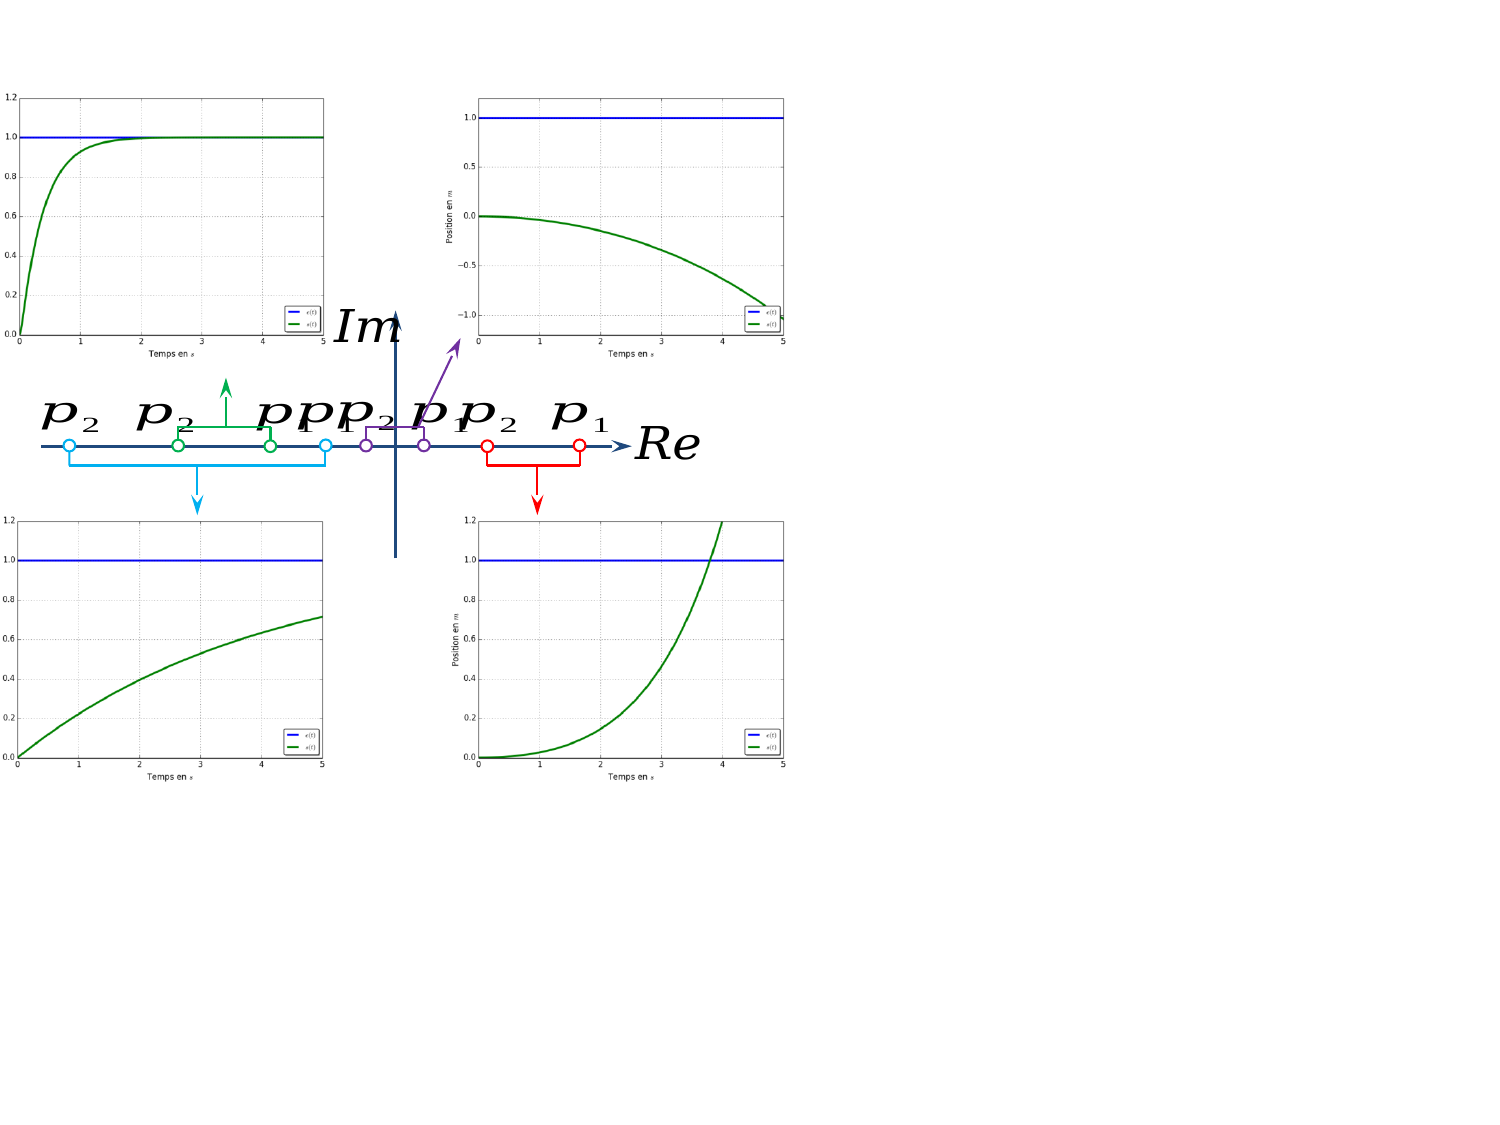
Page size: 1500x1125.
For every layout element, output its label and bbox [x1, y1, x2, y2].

picture [0, 67, 362, 364]
text_box [317, 437, 334, 445]
text_box [61, 437, 78, 445]
picture [429, 67, 822, 364]
picture [429, 491, 822, 788]
text_box [479, 438, 496, 445]
text_box [417, 337, 461, 428]
text_box [181, 438, 187, 445]
text_box [571, 437, 588, 445]
picture [0, 491, 361, 788]
